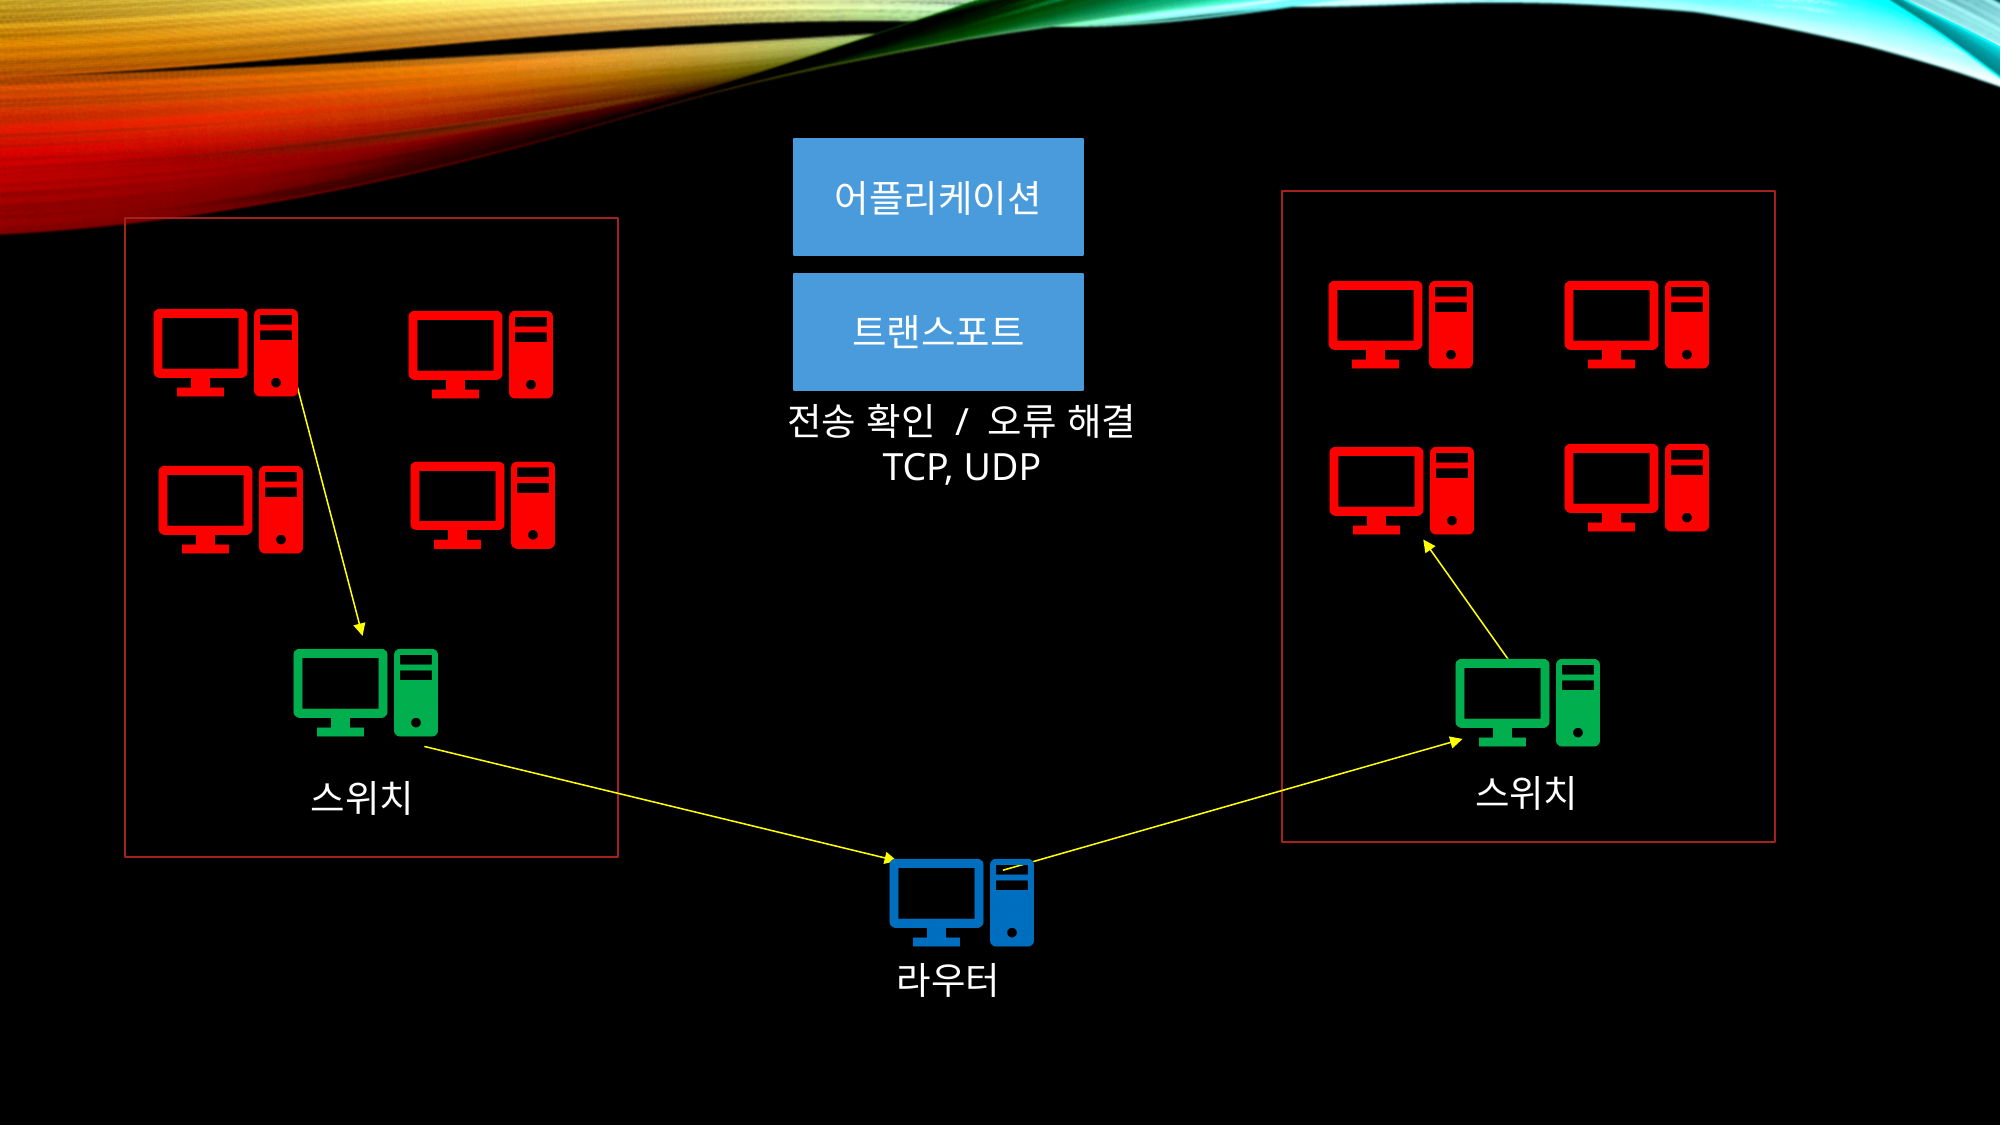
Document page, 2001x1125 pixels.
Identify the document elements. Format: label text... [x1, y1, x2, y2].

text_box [1423, 539, 1511, 662]
picture [1325, 249, 1477, 400]
text_box 전송 확인 / 오류 해결 TCP, UDP [772, 390, 1152, 496]
picture [1560, 412, 1712, 563]
text_box 어플리케이션 [793, 138, 1084, 256]
picture [0, 0, 2000, 237]
text_box [124, 217, 619, 858]
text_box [1002, 738, 1463, 871]
picture [886, 827, 1037, 978]
picture [1560, 249, 1712, 400]
picture [1326, 415, 1477, 567]
picture [150, 276, 302, 428]
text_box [293, 372, 363, 616]
picture [1452, 627, 1603, 778]
text_box 스위치 [295, 768, 424, 828]
picture [290, 616, 441, 768]
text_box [424, 746, 898, 862]
text_box [1281, 190, 1776, 843]
picture [404, 278, 558, 581]
text_box 트랜스포트 [793, 273, 1084, 390]
text_box 라우터 [881, 949, 1016, 1010]
picture [155, 434, 306, 585]
